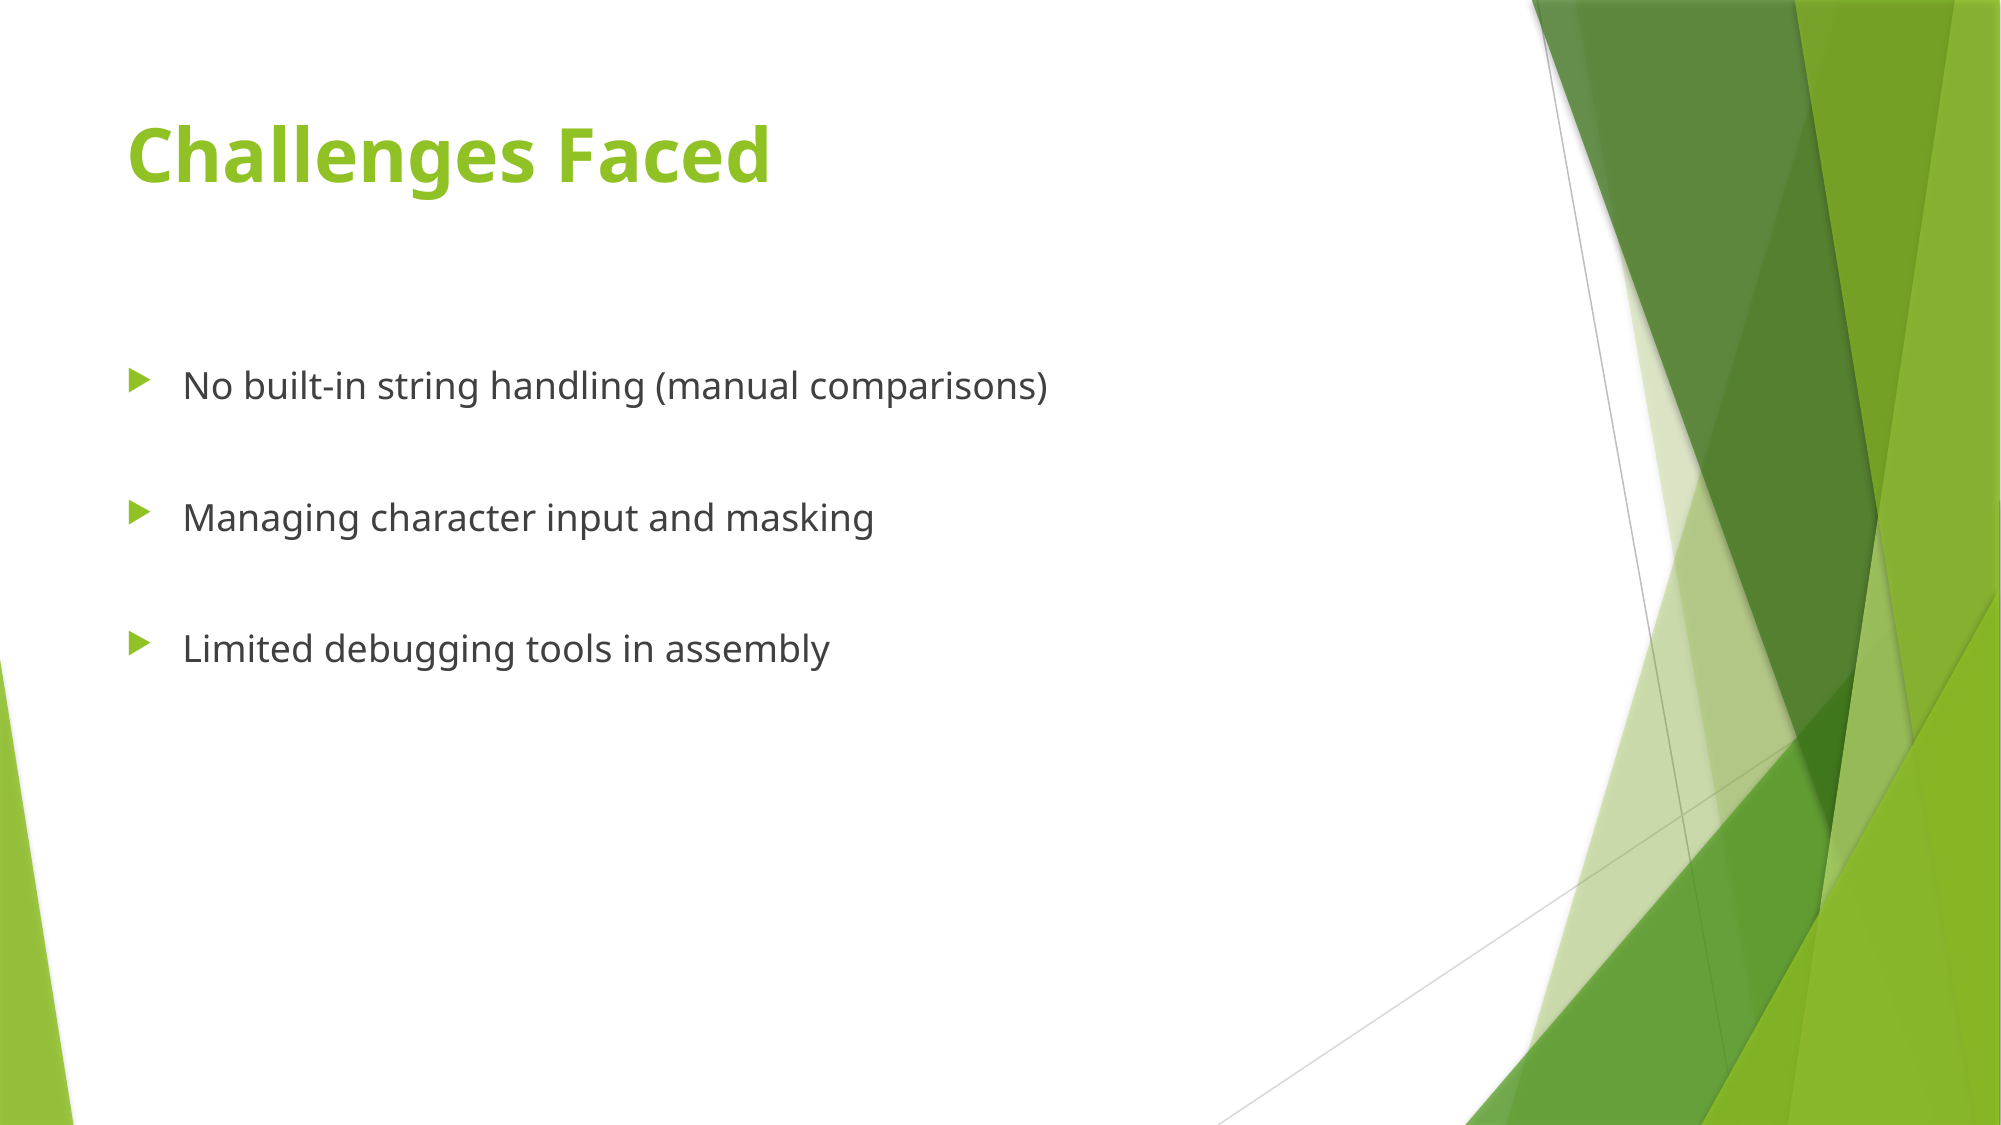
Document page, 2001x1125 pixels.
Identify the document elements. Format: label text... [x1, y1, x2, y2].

list No built-in string handling (manual comparisons) Managing character input and masking Limited debugging tools in assembly [111, 354, 1522, 992]
title Challenges Faced [111, 99, 1522, 317]
